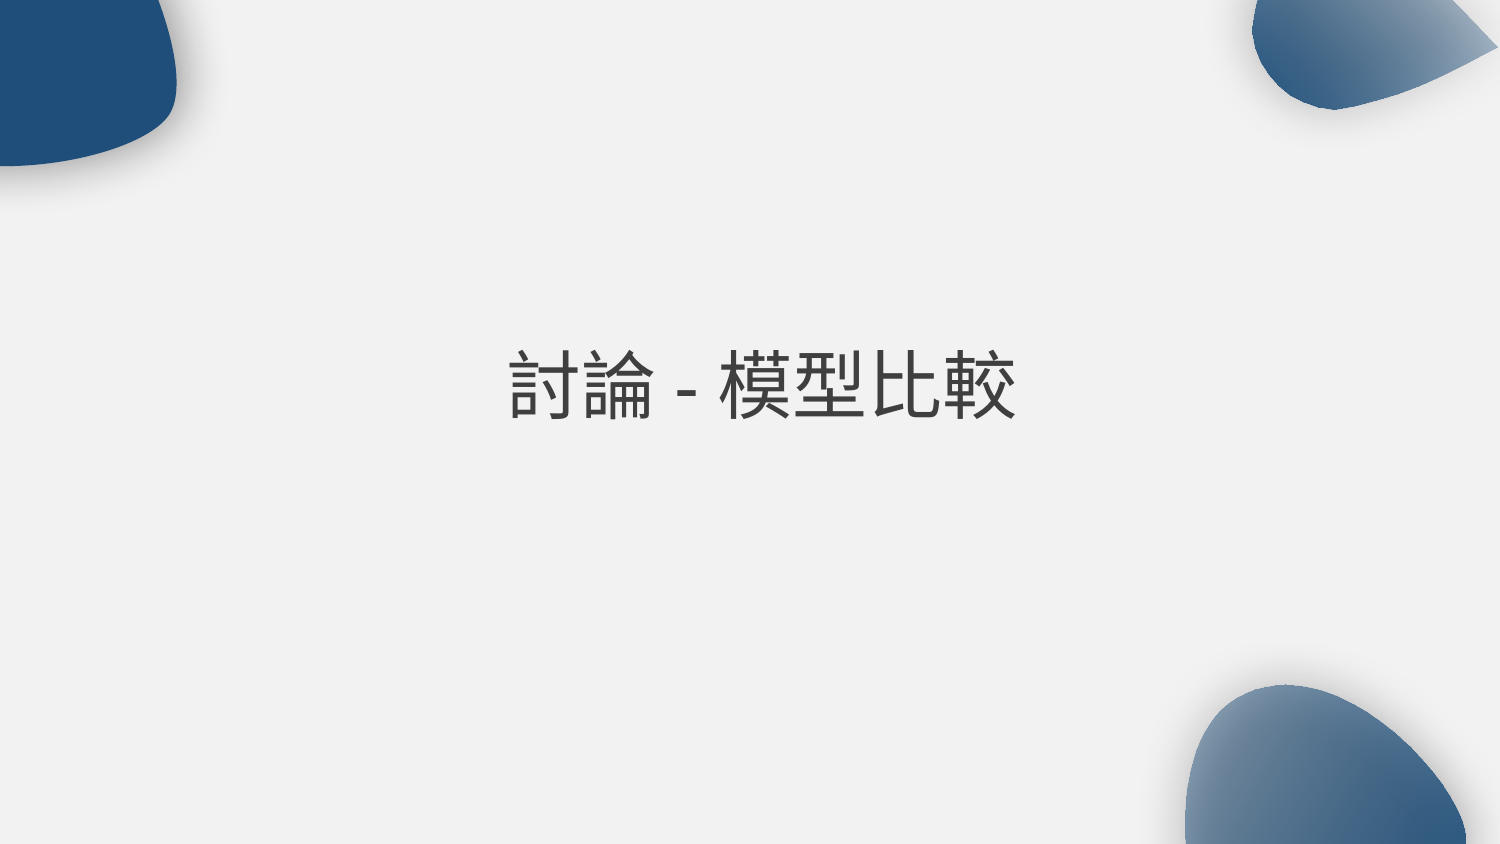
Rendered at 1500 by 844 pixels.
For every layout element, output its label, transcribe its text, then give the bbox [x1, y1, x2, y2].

text_box [1184, 684, 1466, 844]
text_box [0, 0, 177, 167]
text_box 討論-模型比較 [284, 332, 1200, 435]
text_box [1252, 0, 1498, 110]
